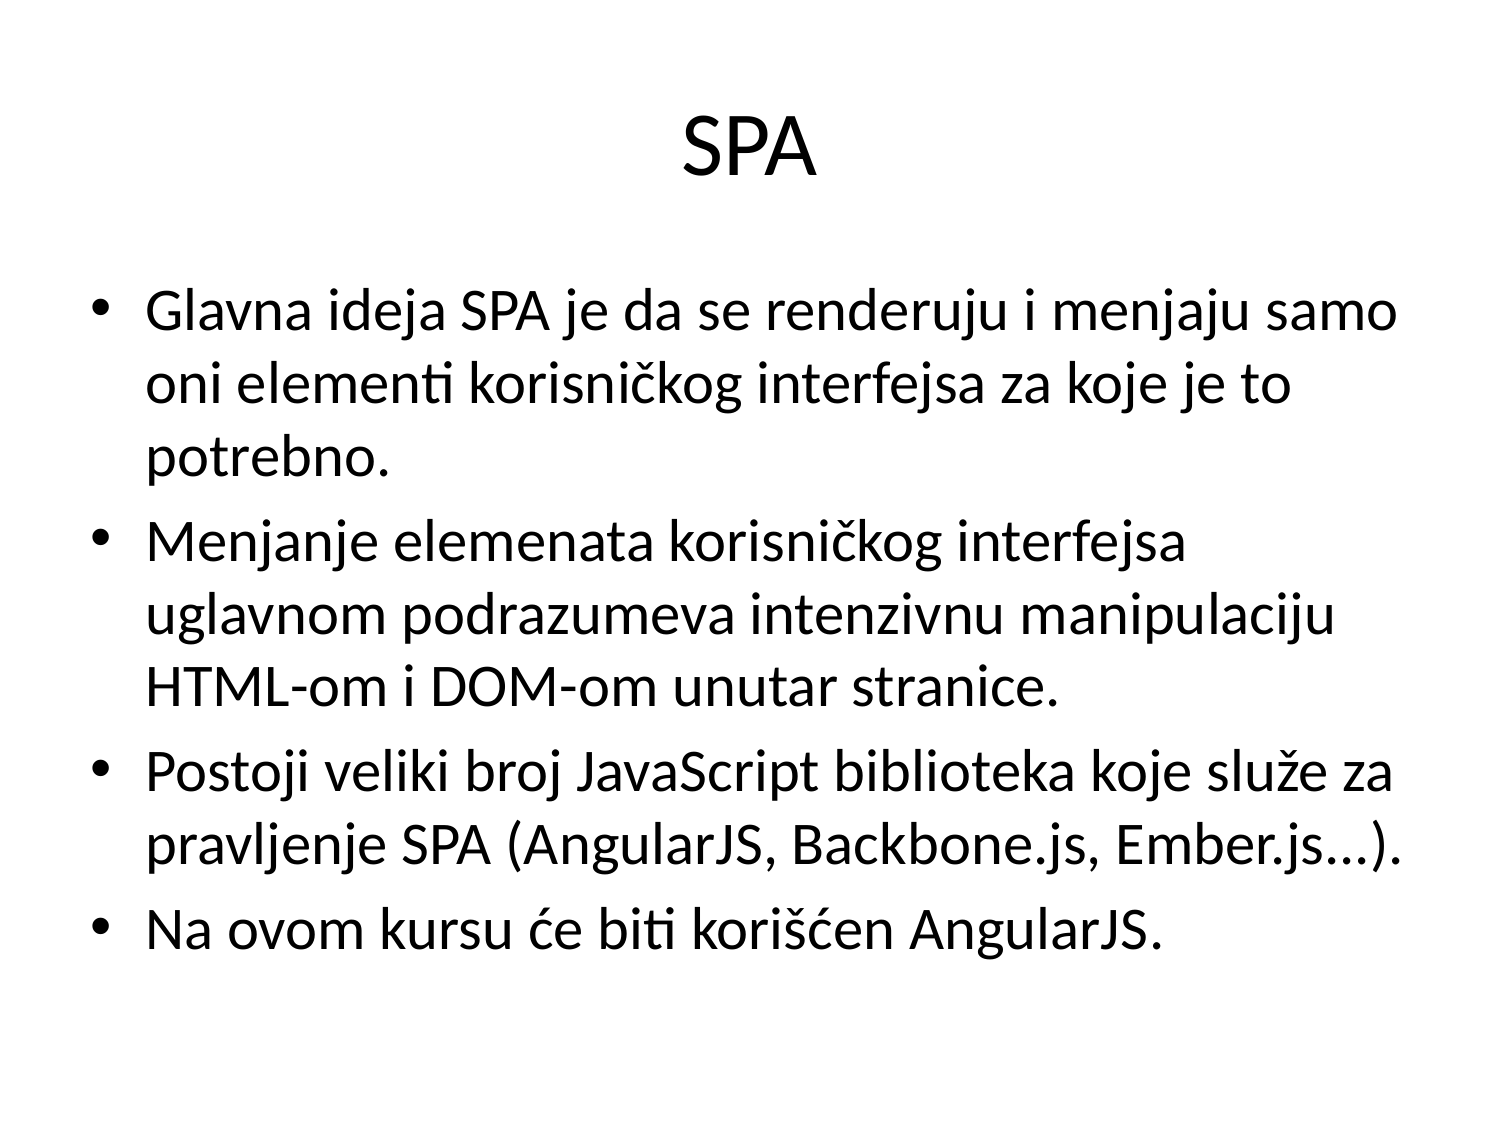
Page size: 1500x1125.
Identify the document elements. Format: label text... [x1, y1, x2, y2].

title SPA [75, 45, 1425, 233]
list Glavna ideja SPA je da se renderuju i menjaju samo oni elementi korisničkog interfejsa za koje je to potrebno. Menjanje elemenata korisničkog interfejsa uglavnom podrazumeva intenzivnu manipulaciju HTML-om i DOM-om unutar stranice. Postoji veliki broj JavaScript biblioteka koje služe za pravljenje SPA (AngularJS, Backbone.js, Ember.js...). Na ovom kursu će biti korišćen AngularJS. [75, 262, 1425, 1005]
